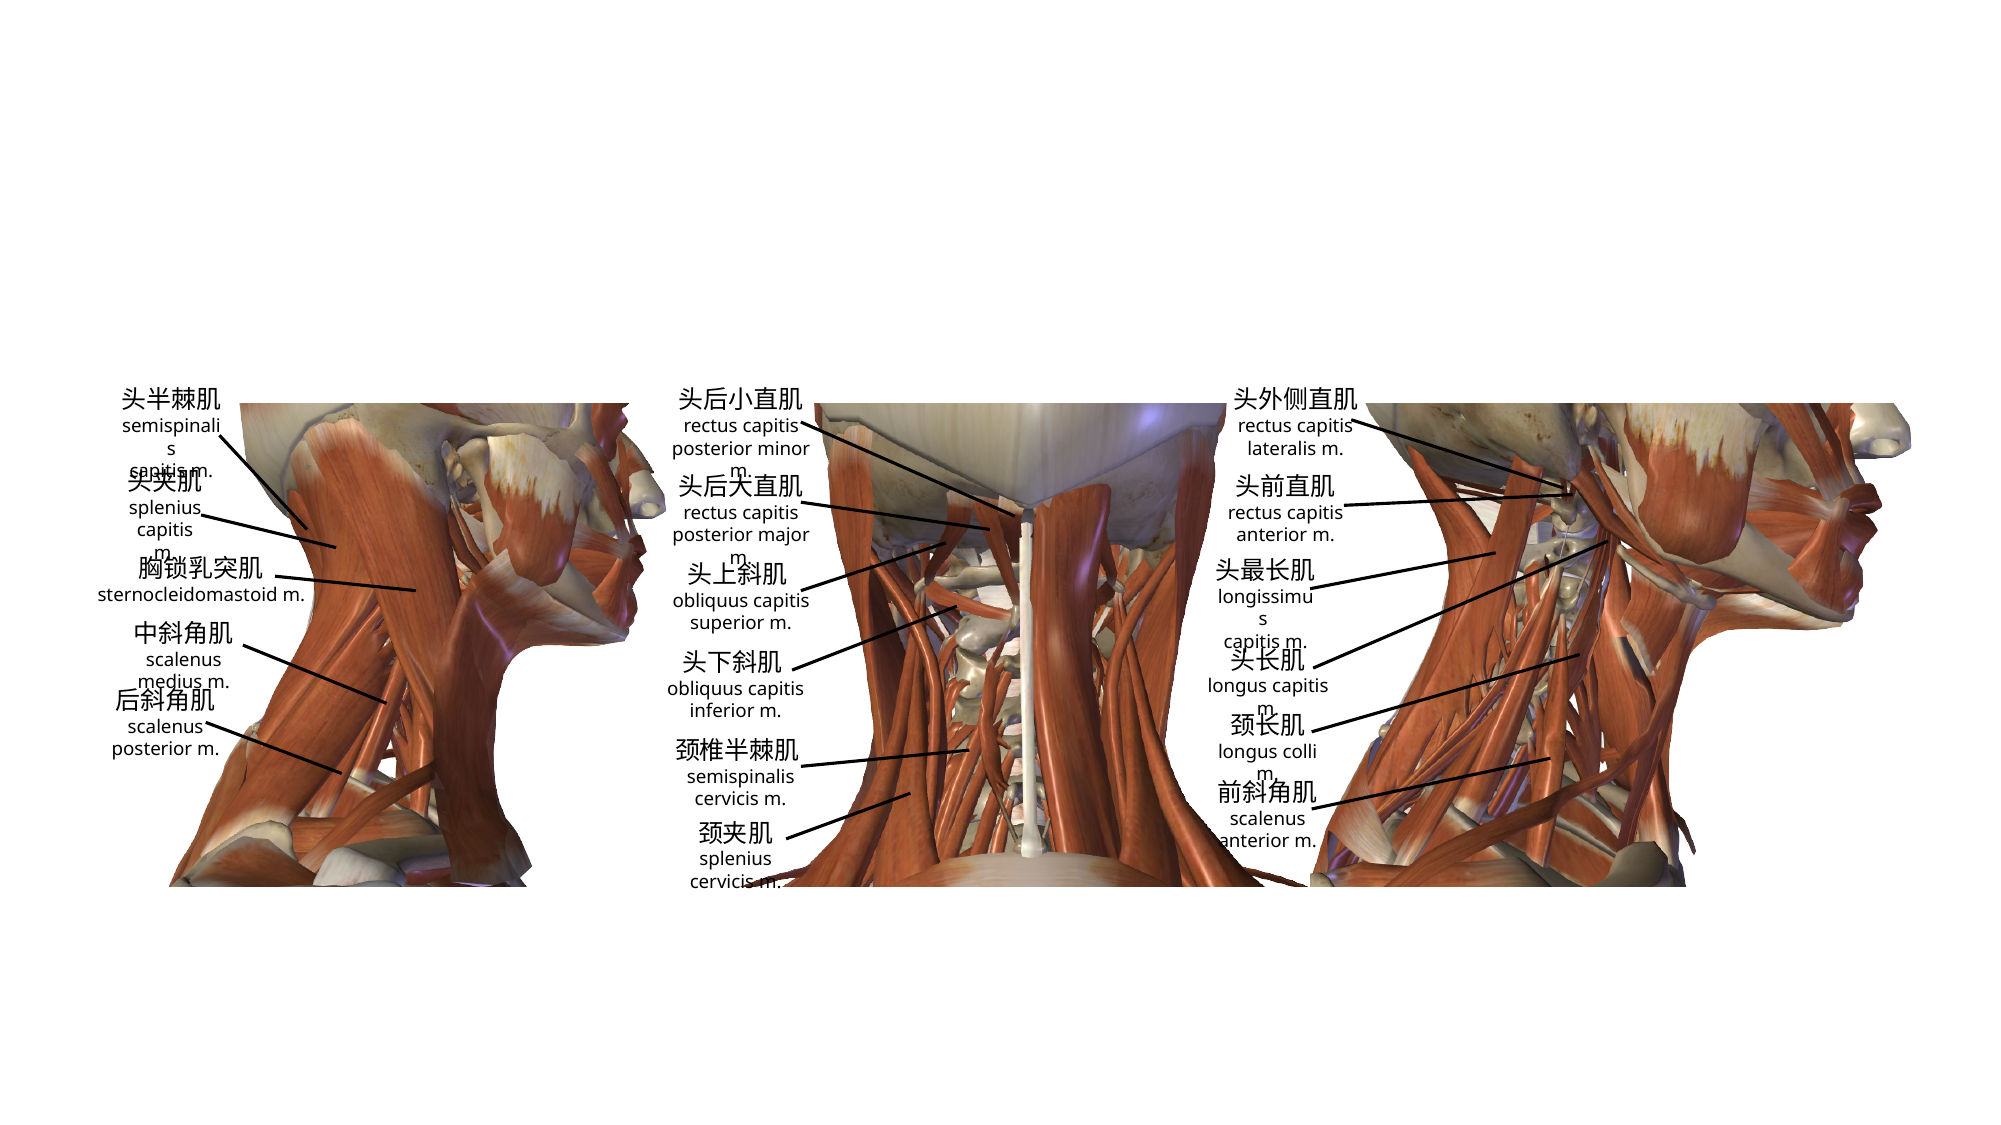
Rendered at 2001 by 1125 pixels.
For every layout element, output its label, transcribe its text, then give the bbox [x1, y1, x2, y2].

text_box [201, 514, 337, 548]
picture [161, 403, 671, 887]
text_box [1311, 654, 1580, 732]
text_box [1311, 758, 1551, 809]
text_box 头半棘肌 semispinalis capitis m. [103, 376, 239, 489]
text_box 头后大直肌 rectus capitis posterior major m. [671, 462, 733, 551]
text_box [1351, 419, 1564, 489]
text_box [792, 606, 957, 671]
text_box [800, 502, 990, 530]
text_box 头外侧直肌 rectus capitis lateralis m. [1210, 376, 1381, 463]
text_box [275, 576, 416, 591]
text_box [800, 750, 970, 767]
text_box 头夹肌 splenius capitis m. [110, 489, 161, 545]
text_box 头上斜肌obliquus capitis superior m. [671, 551, 733, 638]
text_box 颈椎半棘肌semispinalis cervicis m. [671, 729, 733, 817]
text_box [800, 542, 946, 591]
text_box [800, 421, 1015, 517]
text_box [786, 793, 911, 839]
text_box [205, 722, 342, 774]
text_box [242, 645, 387, 704]
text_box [1313, 541, 1608, 669]
text_box 中斜角肌 scalenus medius m. [99, 610, 161, 677]
text_box 颈夹肌 splenius cervicis m. [650, 817, 821, 900]
text_box 胸锁乳突肌 sternocleidomastoid m. [75, 545, 161, 613]
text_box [1343, 494, 1573, 506]
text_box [219, 435, 308, 514]
picture [1310, 403, 1918, 887]
picture [733, 403, 1308, 887]
text_box 后斜角肌 scalenus posterior m. [90, 677, 161, 767]
text_box 头后小直肌 rectus capitis posterior minor m. [656, 376, 826, 462]
text_box 头下斜肌obliquus capitis inferior m. [671, 638, 733, 729]
